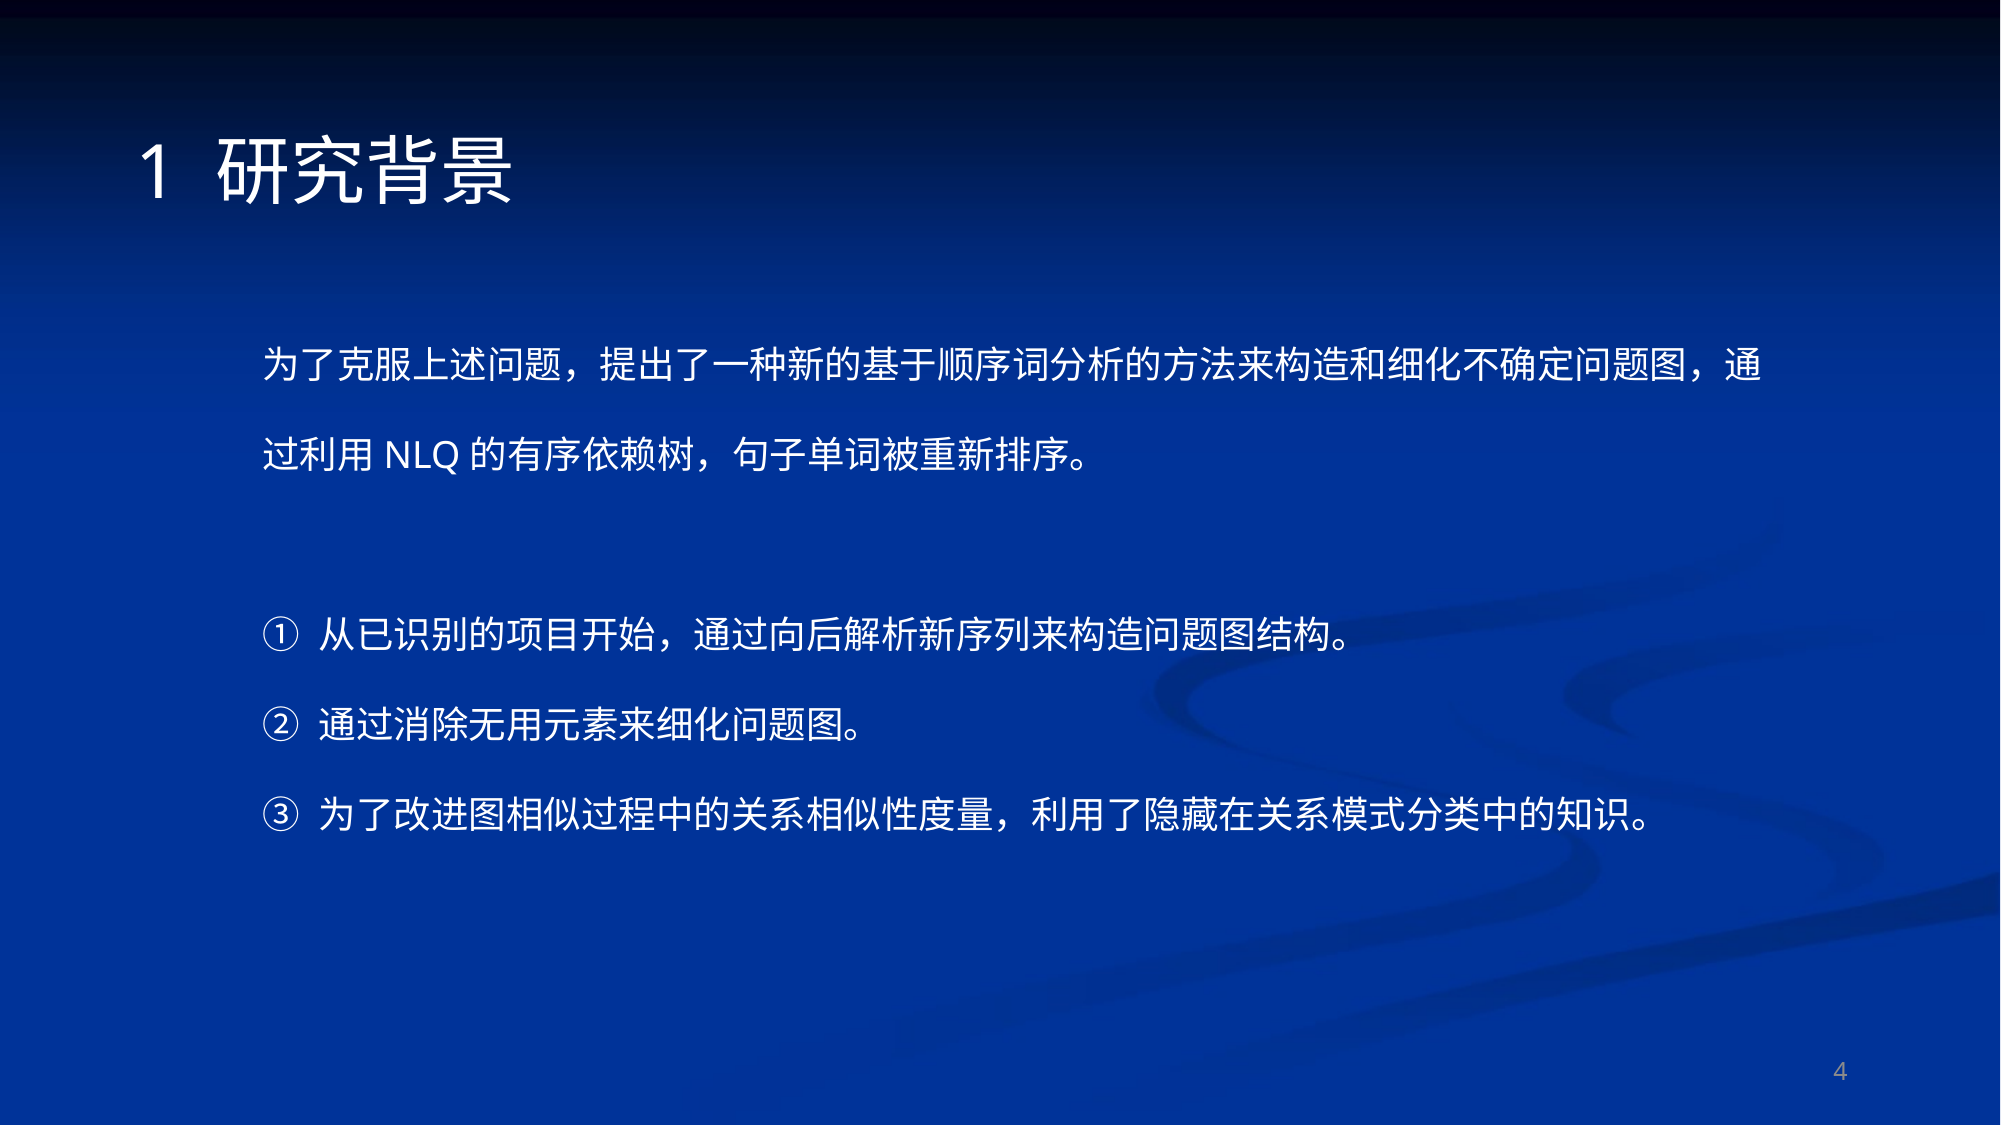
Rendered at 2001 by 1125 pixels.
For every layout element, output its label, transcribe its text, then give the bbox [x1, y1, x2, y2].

text_box 为了克服上述问题，提出了一种新的基于顺序词分析的方法来构造和细化不确定问题图，通过利用NLQ的有序依赖树，句子单词被重新排序。 从已识别的项目开始，通过向后解析新序列来构造问题图结构。 通过消除无用元素来细化问题图。 为了改进图相似过程中的关系相似性度量，利用了隐藏在关系模式分类中的知识。 [247, 288, 1797, 844]
text_box 1 研究背景 [120, 116, 812, 222]
picture [0, 0, 2001, 1125]
slide_number 4 [1412, 1042, 1863, 1103]
